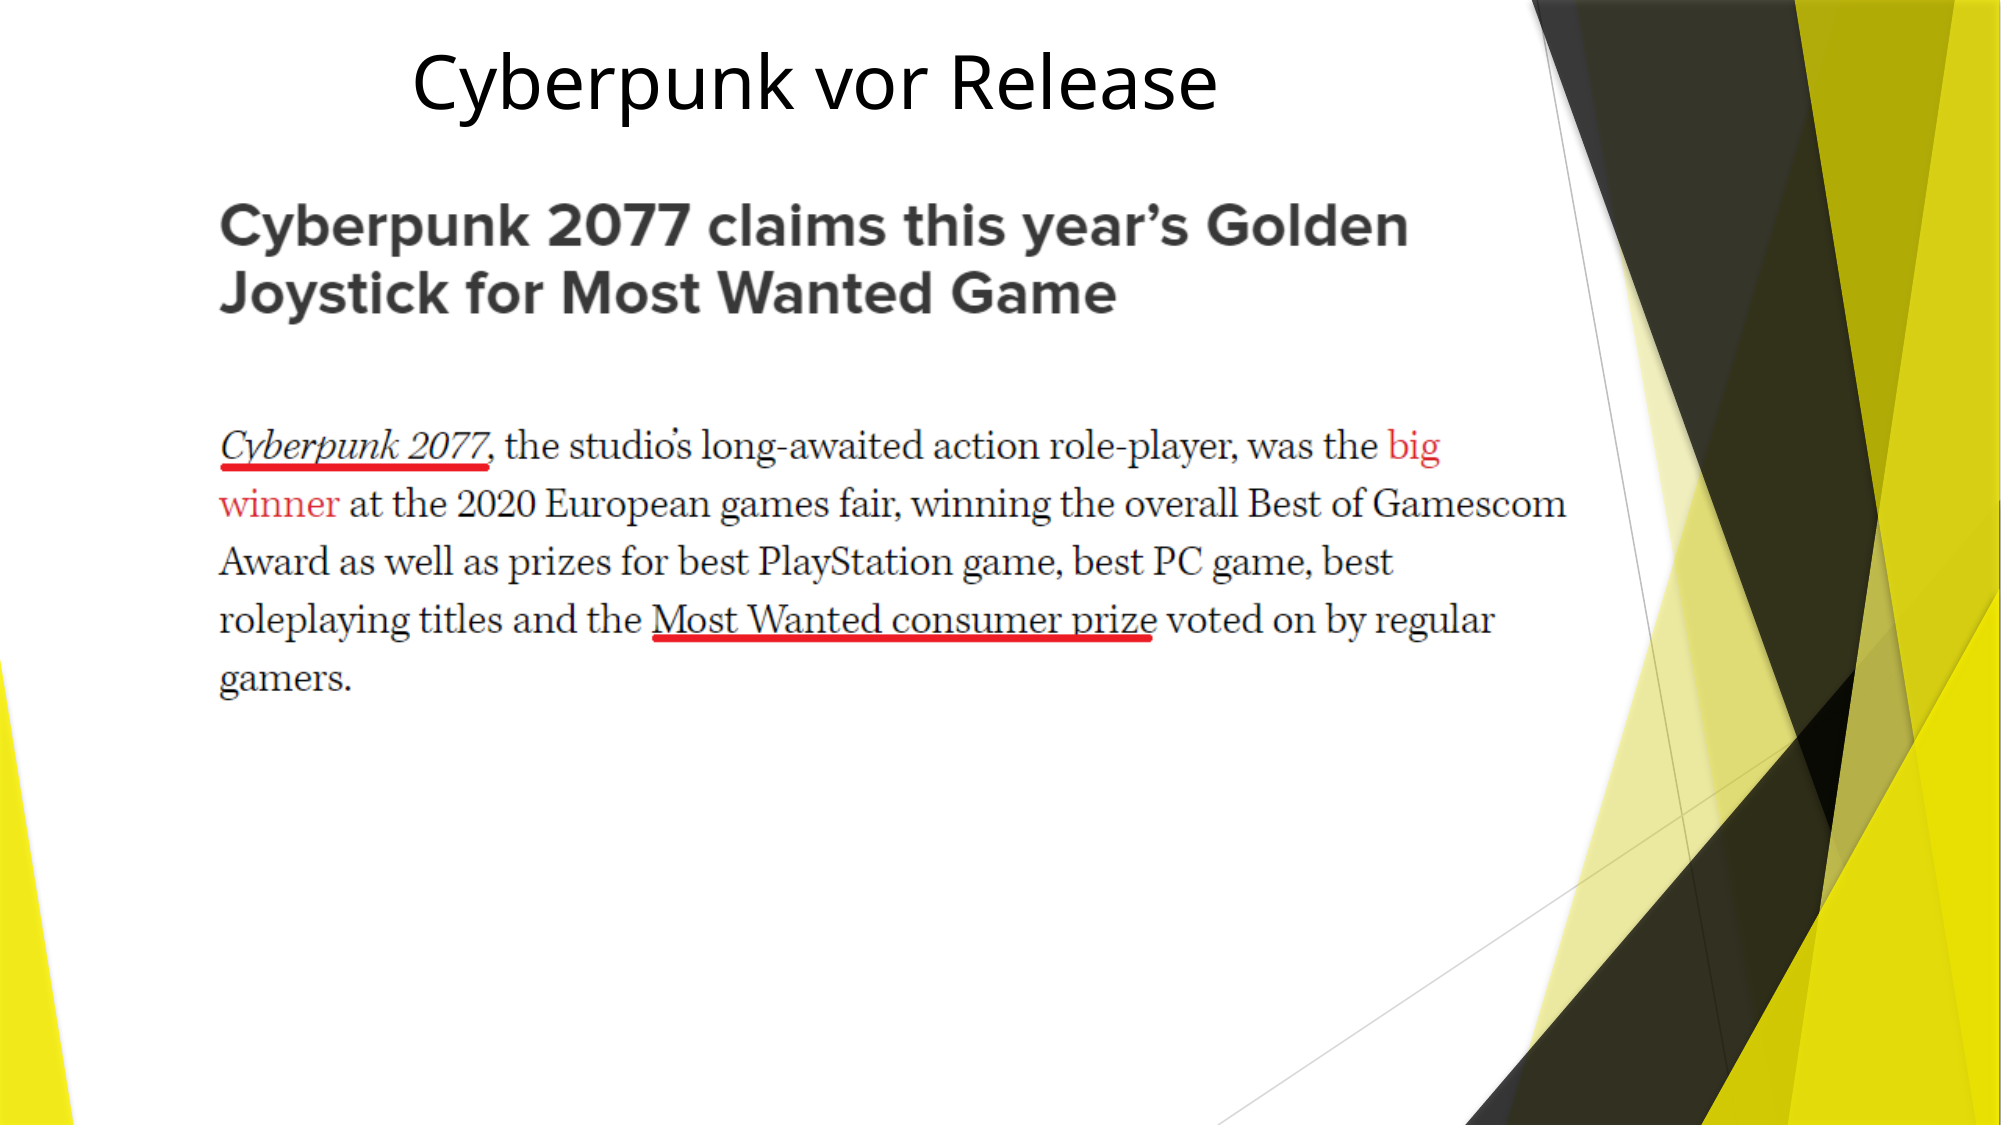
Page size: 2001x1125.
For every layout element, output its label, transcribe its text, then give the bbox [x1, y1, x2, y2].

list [213, 422, 1575, 702]
text_box Cyberpunk vor Release [110, 26, 1521, 122]
picture [212, 179, 1419, 331]
